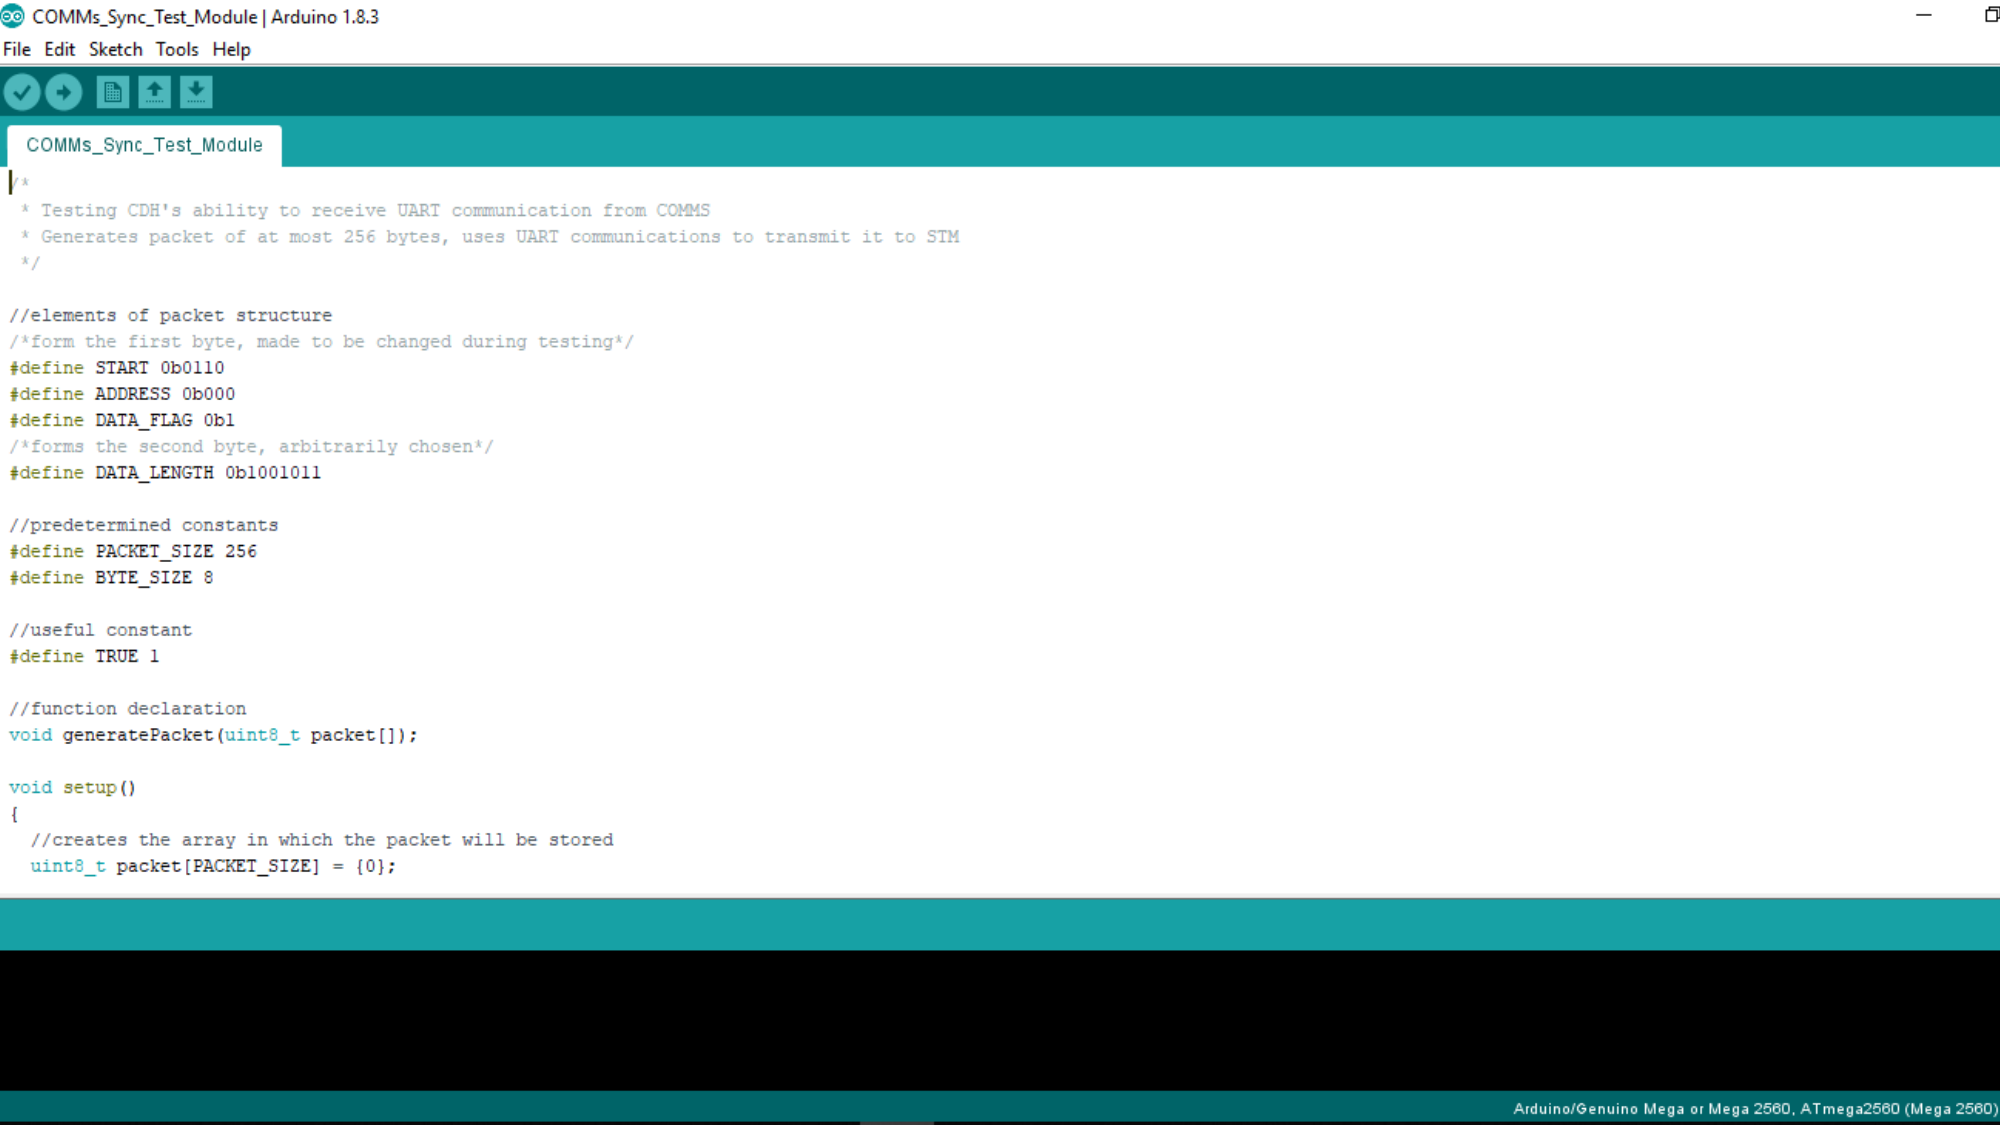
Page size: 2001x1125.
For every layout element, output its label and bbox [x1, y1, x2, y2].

list [0, 0, 2000, 1125]
